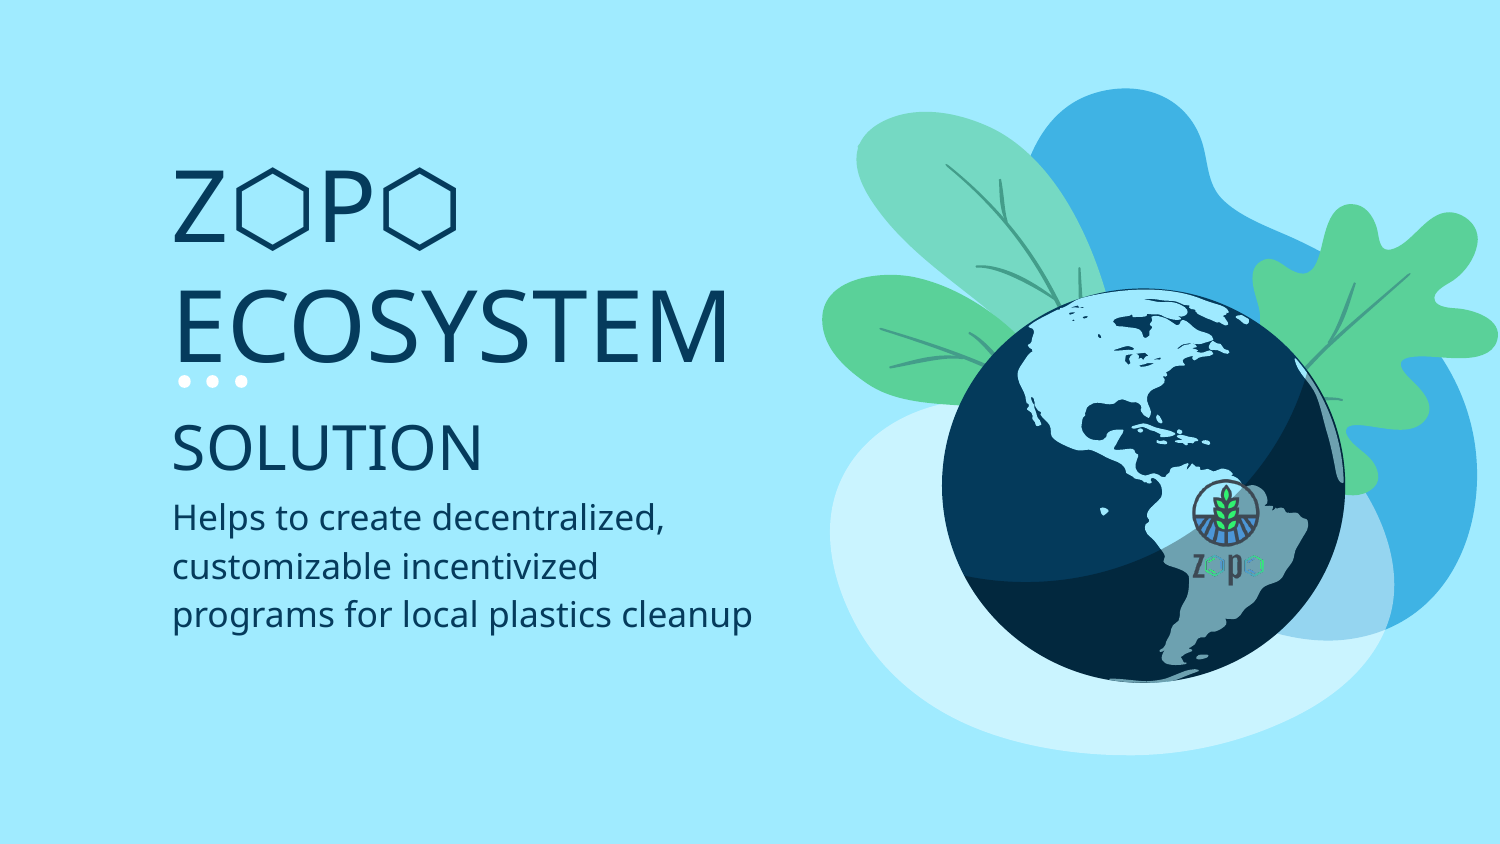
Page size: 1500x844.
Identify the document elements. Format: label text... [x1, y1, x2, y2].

subtitle Helps to create decentralized, customizable incentivized programs for local plastics cleanup [156, 473, 785, 764]
title SOLUTION [156, 398, 718, 473]
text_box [820, 88, 1500, 756]
picture [1171, 473, 1290, 592]
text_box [176, 374, 250, 389]
title Z⬡P⬡ ECOSYSTEM [156, 75, 822, 398]
